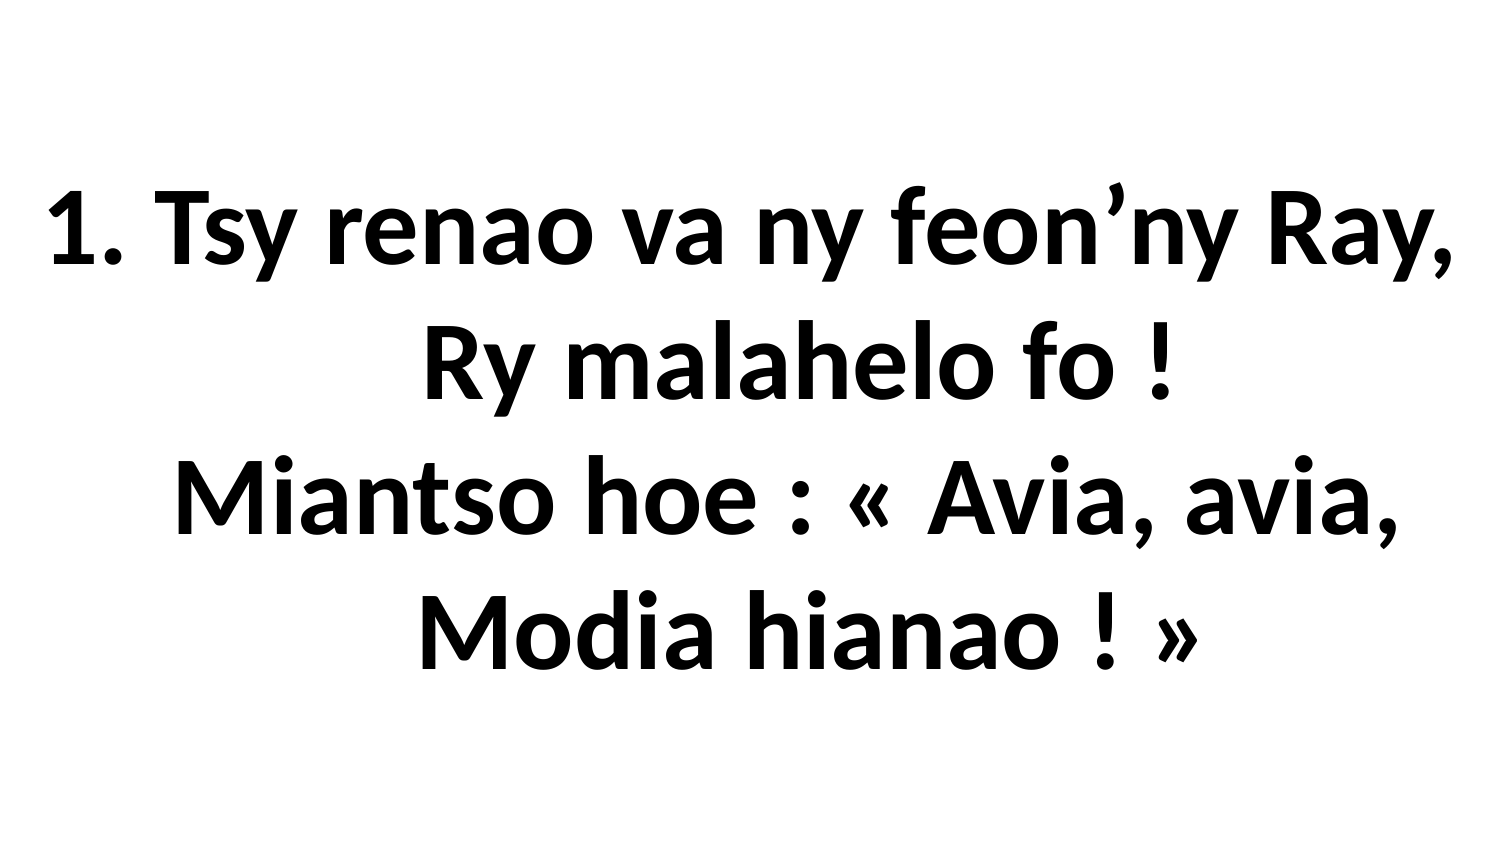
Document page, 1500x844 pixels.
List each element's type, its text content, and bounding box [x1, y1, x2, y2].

title 1. Tsy renao va ny feon’ny Ray, Ry malahelo fo ! Miantso hoe : « Avia, avia, Modia hianao ! » [0, 0, 1500, 844]
